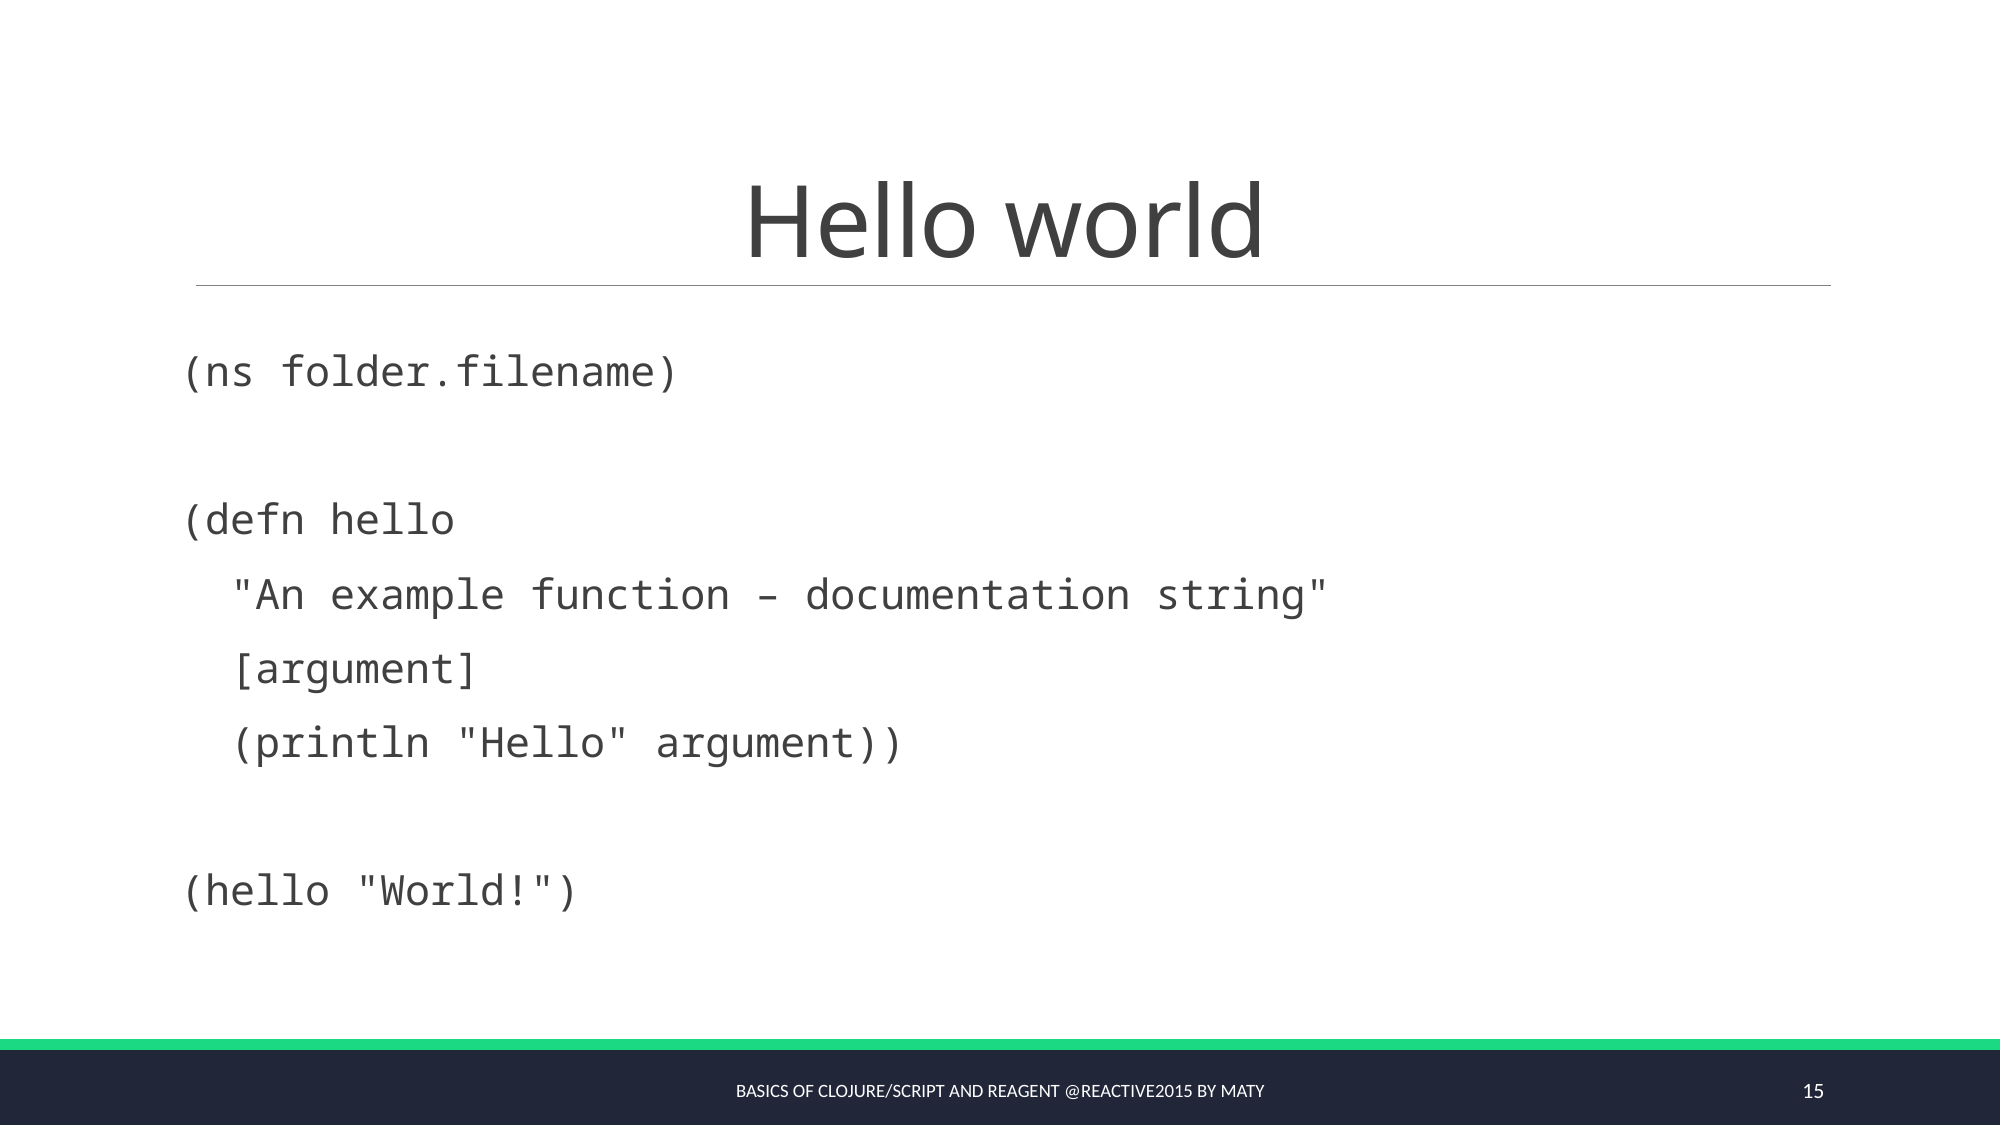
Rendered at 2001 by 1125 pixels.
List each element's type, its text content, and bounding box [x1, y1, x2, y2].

title Hello world [180, 47, 1830, 285]
slide_number 15 [1624, 1059, 1840, 1120]
list (ns folder.filename) (defn hello "An example function – documentation string" [argument] (println "Hello" argument)) (hello "World!") [180, 302, 1830, 963]
footer Basics of Clojure/script and Reagent @Reactive2015 by Maty [604, 1059, 1396, 1120]
